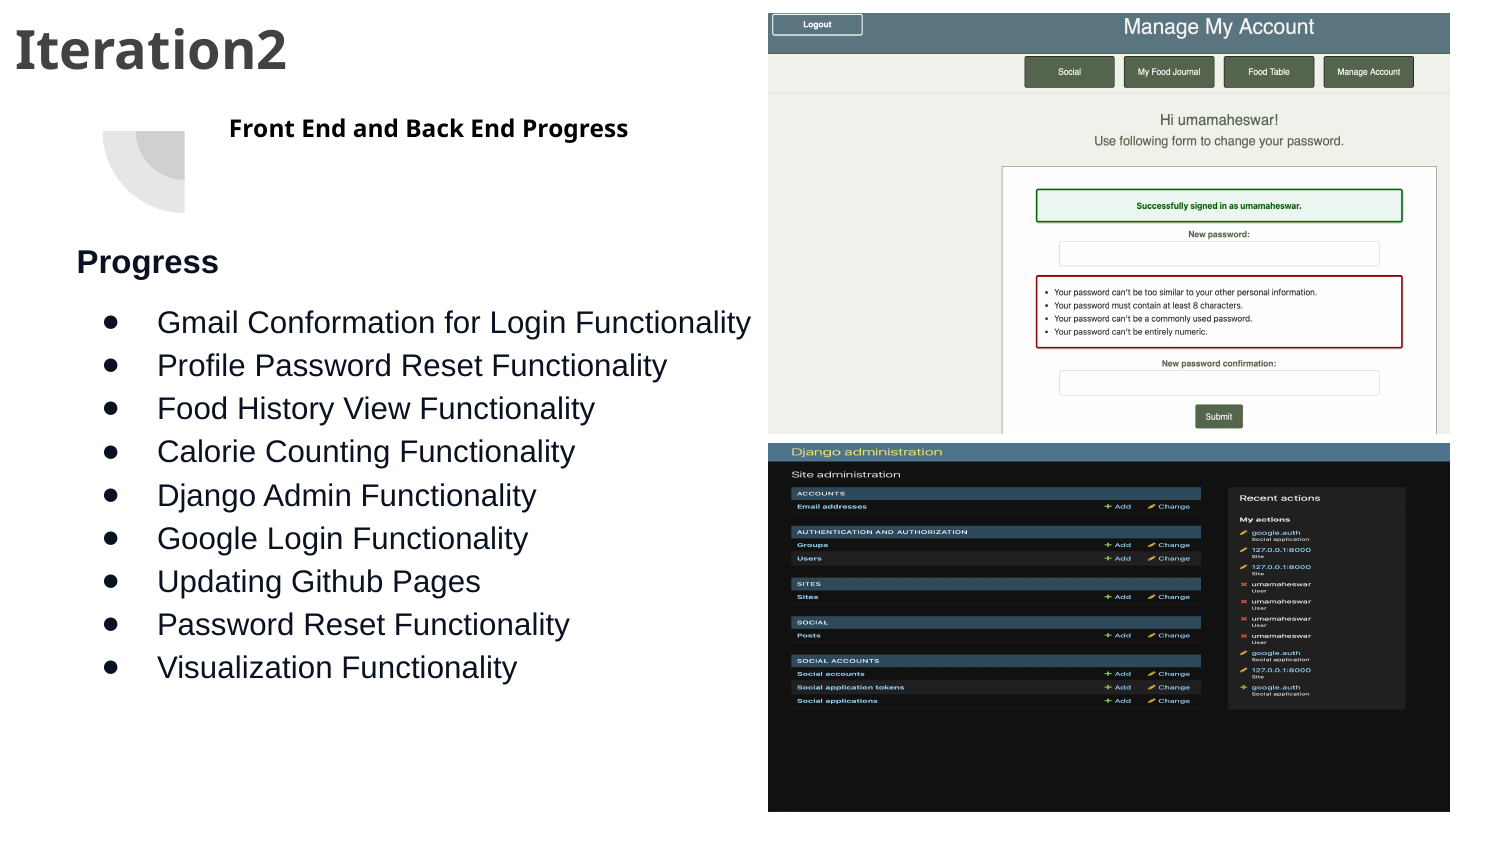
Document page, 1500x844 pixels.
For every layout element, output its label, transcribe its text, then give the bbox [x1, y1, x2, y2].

text_box Iteration2 [0, 0, 493, 95]
picture [768, 443, 1451, 812]
list Progress Gmail Conformation for Login Functionality Profile Password Reset Functionality Food History View Functionality Calorie Counting Functionality Django Admin Functionality Google Login Functionality Updating Github Pages Password Reset Functionality Visualization Functionality [61, 219, 766, 744]
picture [768, 12, 1451, 434]
title Front End and Back End Progress [213, 98, 762, 158]
